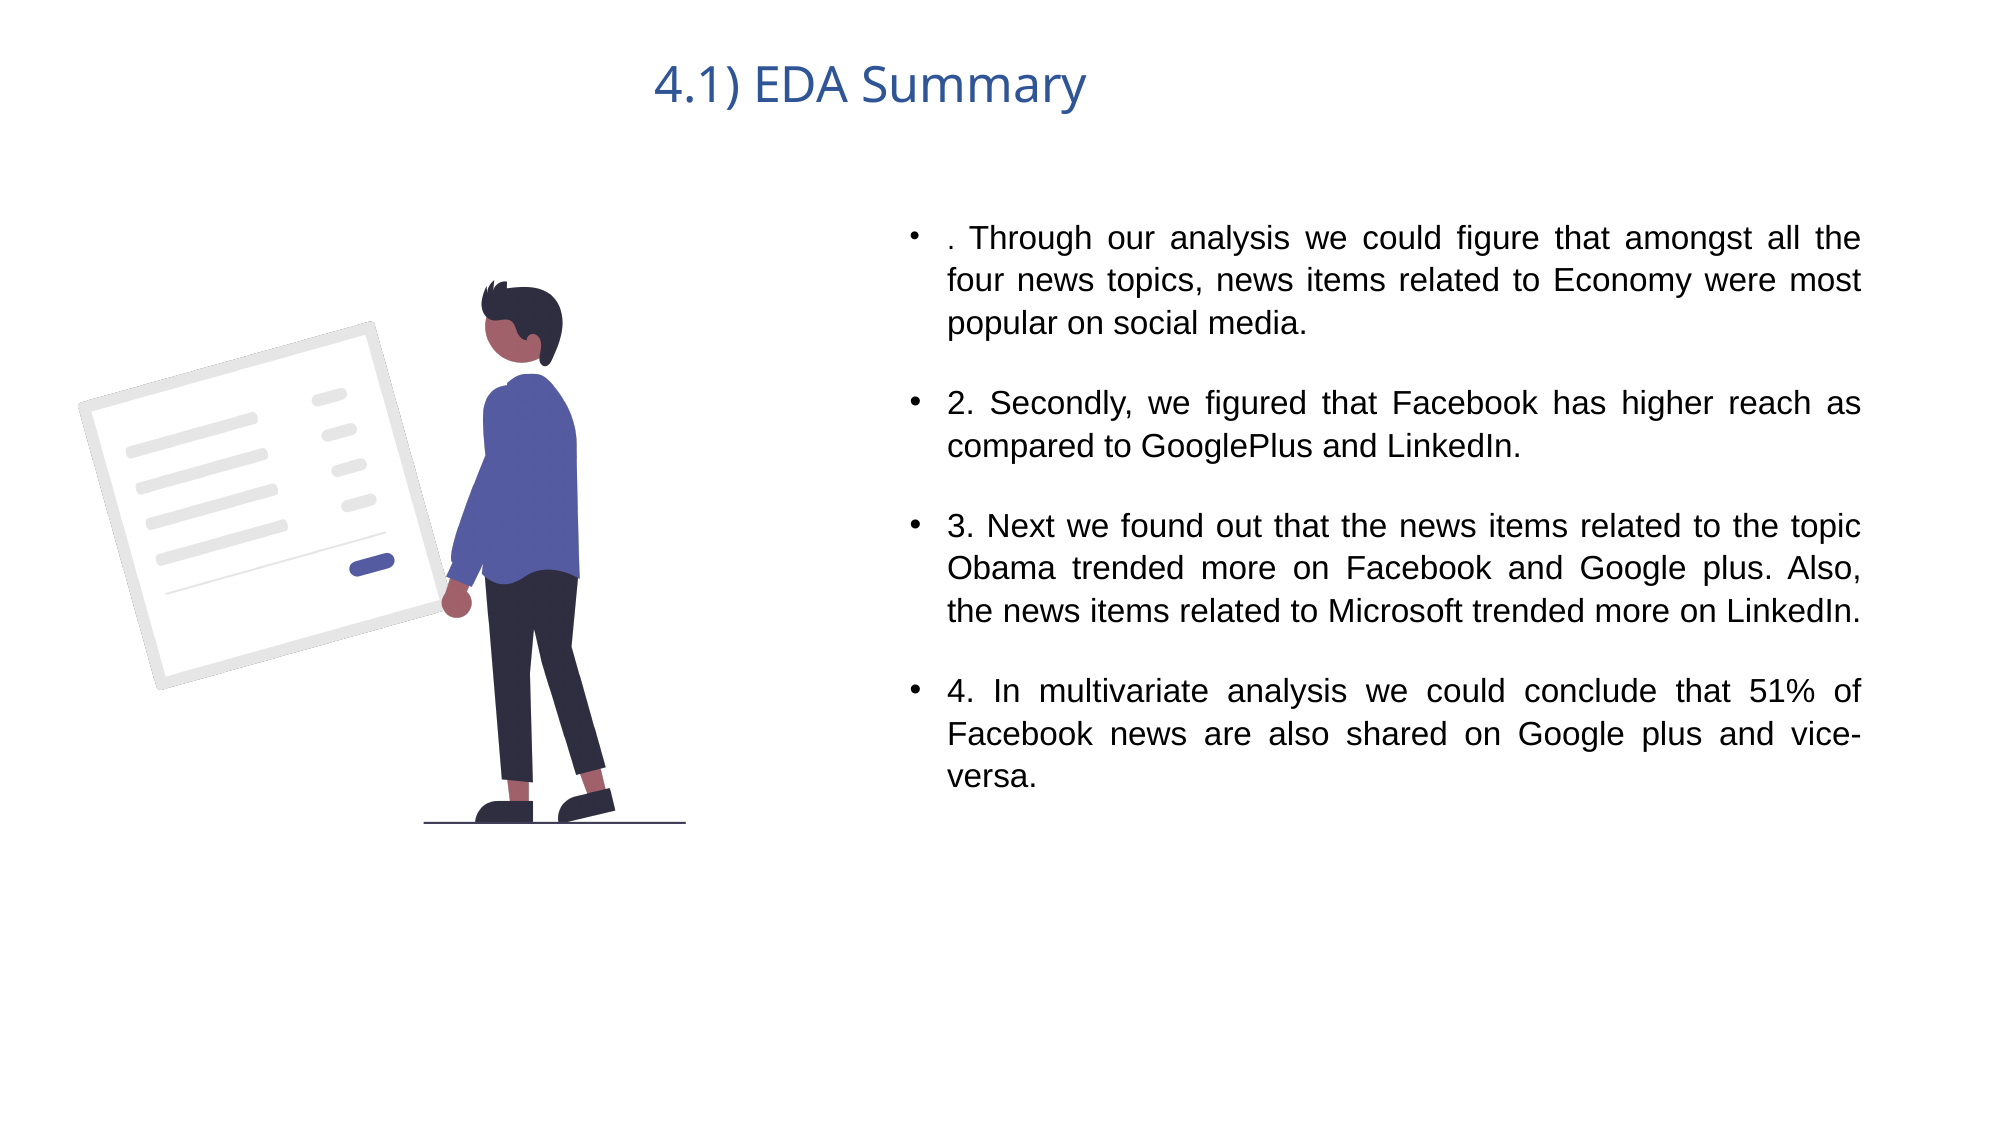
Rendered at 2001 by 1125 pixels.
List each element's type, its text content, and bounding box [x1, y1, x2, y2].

picture [78, 280, 686, 824]
text_box 4.1) EDA Summary [639, 45, 1550, 121]
list . Through our analysis we could figure that amongst all the four news topics, news items related to Economy were most popular on social media. 2. Secondly, we figured that Facebook has higher reach as compared to GooglePlus and LinkedIn. 3. Next we found out that the news items related to the topic Obama trended more on Facebook and Google plus. Also, the news items related to Microsoft trended more on LinkedIn. 4. In multivariate analysis we could conclude that 51% of Facebook news are also shared on Google plus and vice-versa. [894, 205, 1878, 920]
